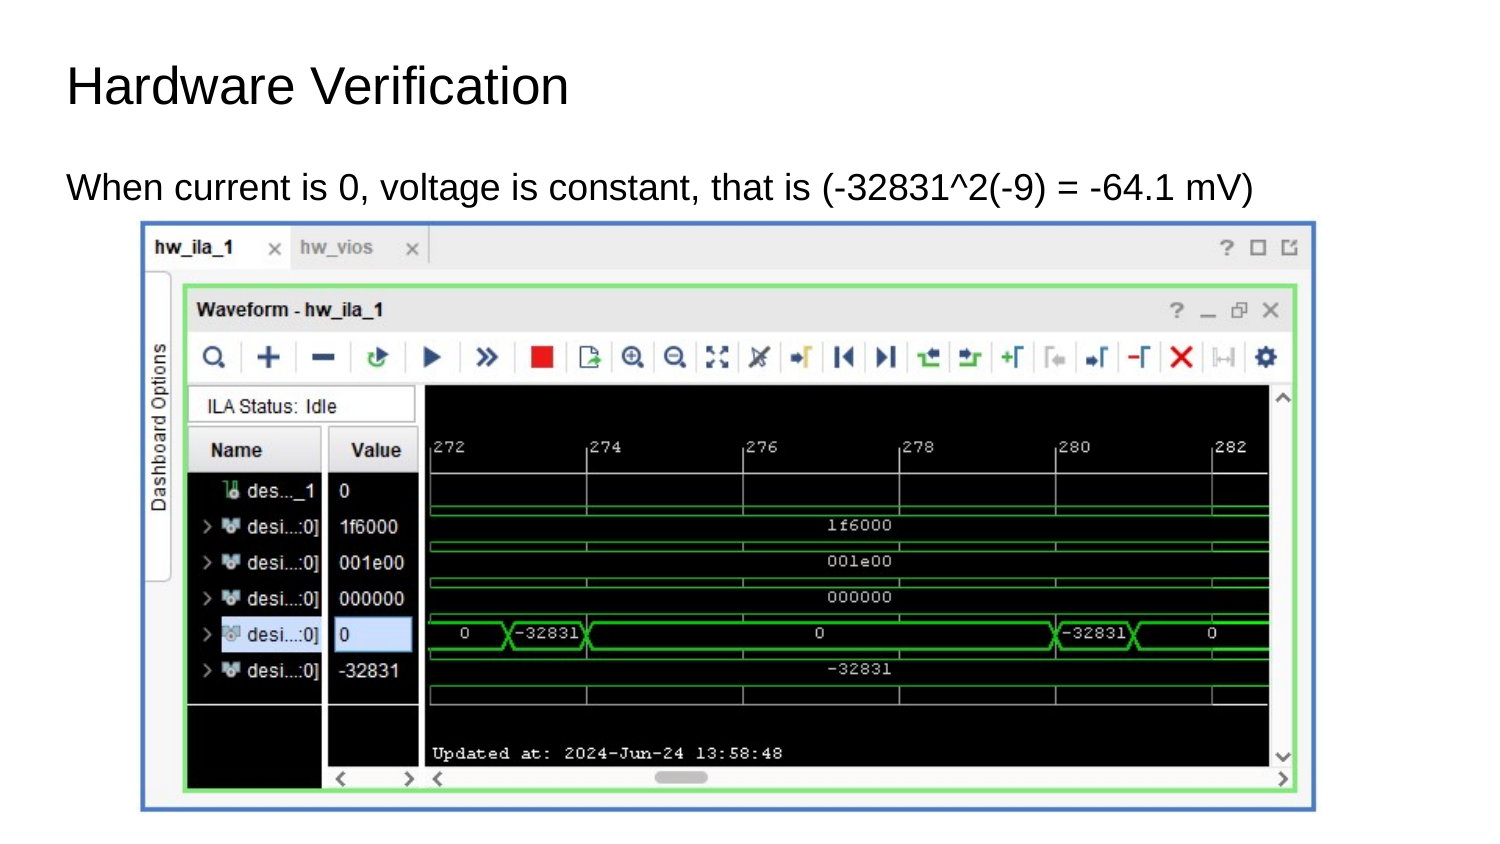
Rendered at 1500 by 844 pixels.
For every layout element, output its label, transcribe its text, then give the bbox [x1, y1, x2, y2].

picture [135, 214, 1321, 824]
list When current is 0, voltage is constant, that is (-32831^2(-9) = -64.1 mV) [51, 141, 1449, 703]
title Hardware Verification [51, 36, 1449, 131]
